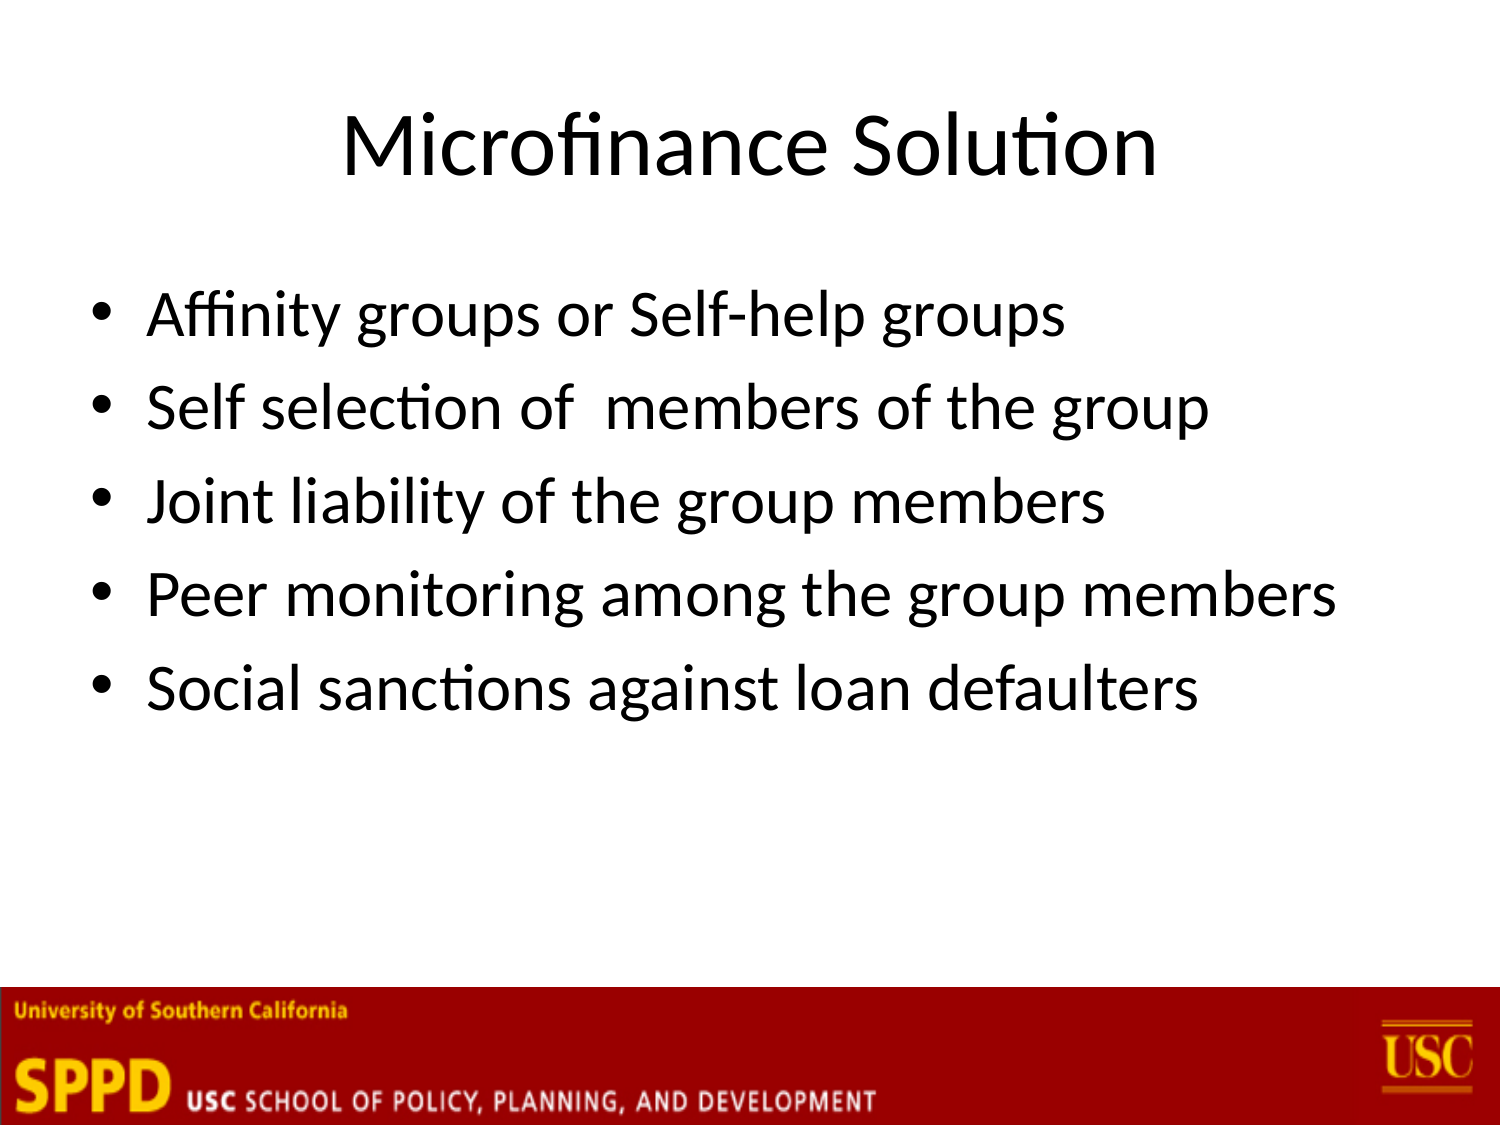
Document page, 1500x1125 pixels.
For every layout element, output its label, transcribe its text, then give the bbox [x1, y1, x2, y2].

list Affinity groups or Self-help groups Self selection of members of the group Joint liability of the group members Peer monitoring among the group members Social sanctions against loan defaulters [74, 262, 1426, 985]
picture [0, 987, 1500, 1125]
title Microfinance Solution [74, 44, 1426, 233]
